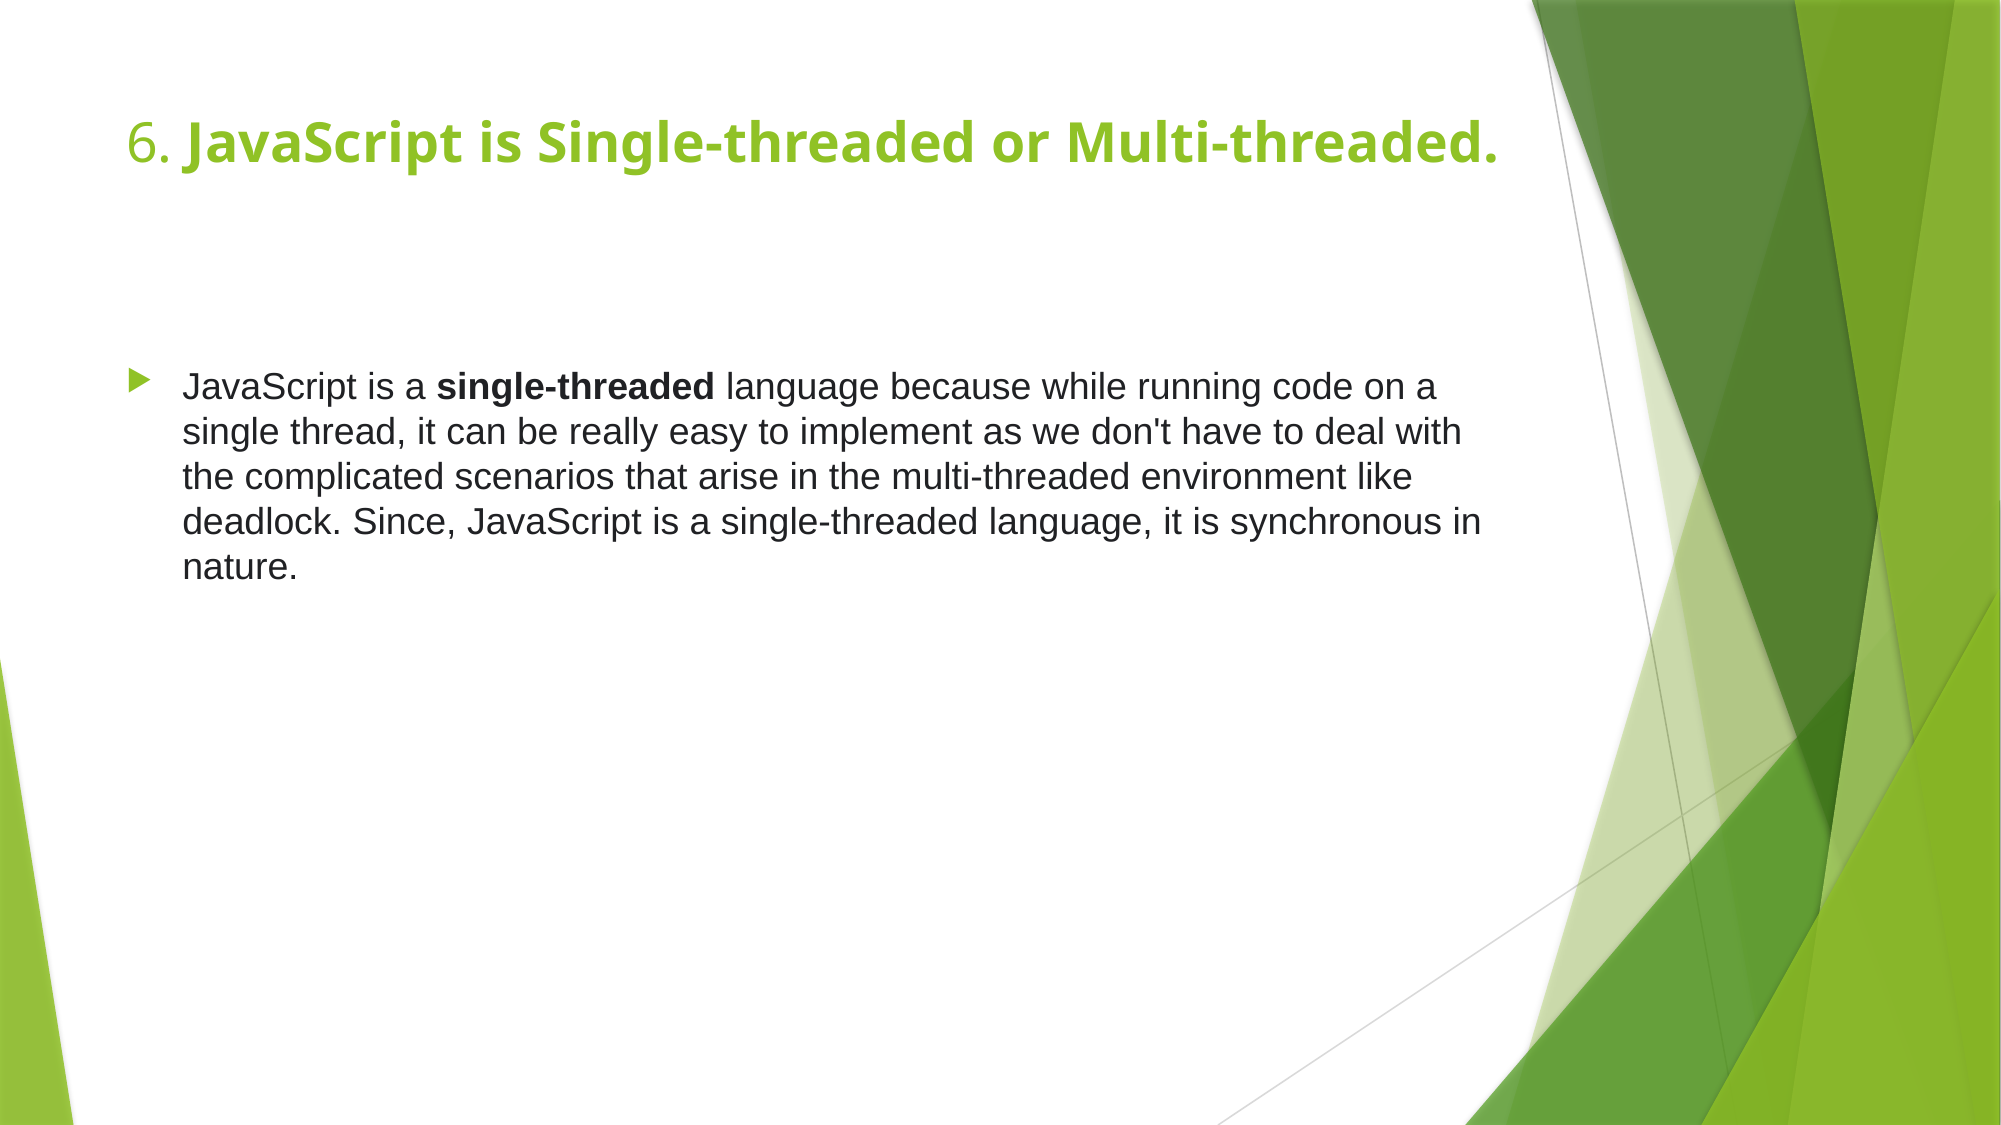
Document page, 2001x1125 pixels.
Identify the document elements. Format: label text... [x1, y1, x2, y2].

title 6. JavaScript is Single-threaded or Multi-threaded. [111, 99, 1522, 317]
list JavaScript is a single-threaded language because while running code on a single thread, it can be really easy to implement as we don't have to deal with the complicated scenarios that arise in the multi-threaded environment like deadlock. Since, JavaScript is a single-threaded language, it is synchronous in nature. [111, 354, 1522, 992]
